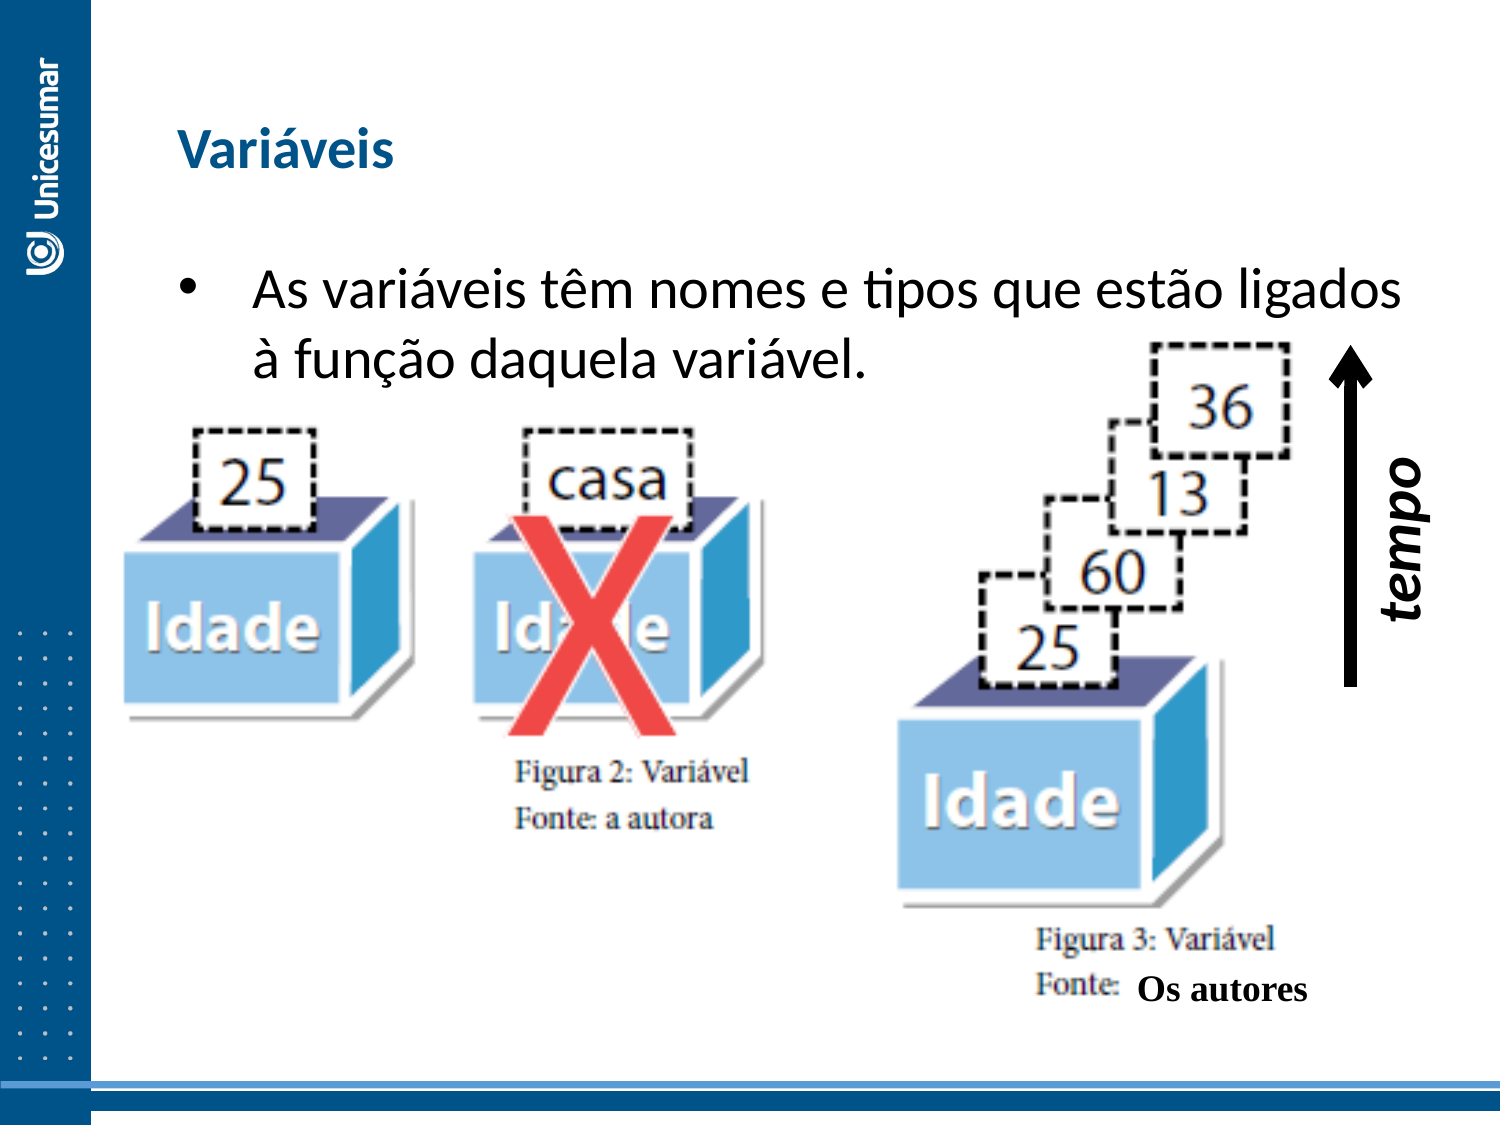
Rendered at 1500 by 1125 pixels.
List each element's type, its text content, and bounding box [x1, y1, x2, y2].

picture [27, 58, 64, 275]
text_box tempo [1351, 441, 1441, 640]
picture [18, 631, 83, 1060]
picture [872, 329, 1299, 1021]
text_box Os autores [1299, 956, 1325, 1017]
list As variáveis têm nomes e tipos que estão ligados à função daquela variável. [162, 242, 1459, 968]
list Variáveis [162, 81, 1459, 217]
picture [103, 399, 790, 860]
